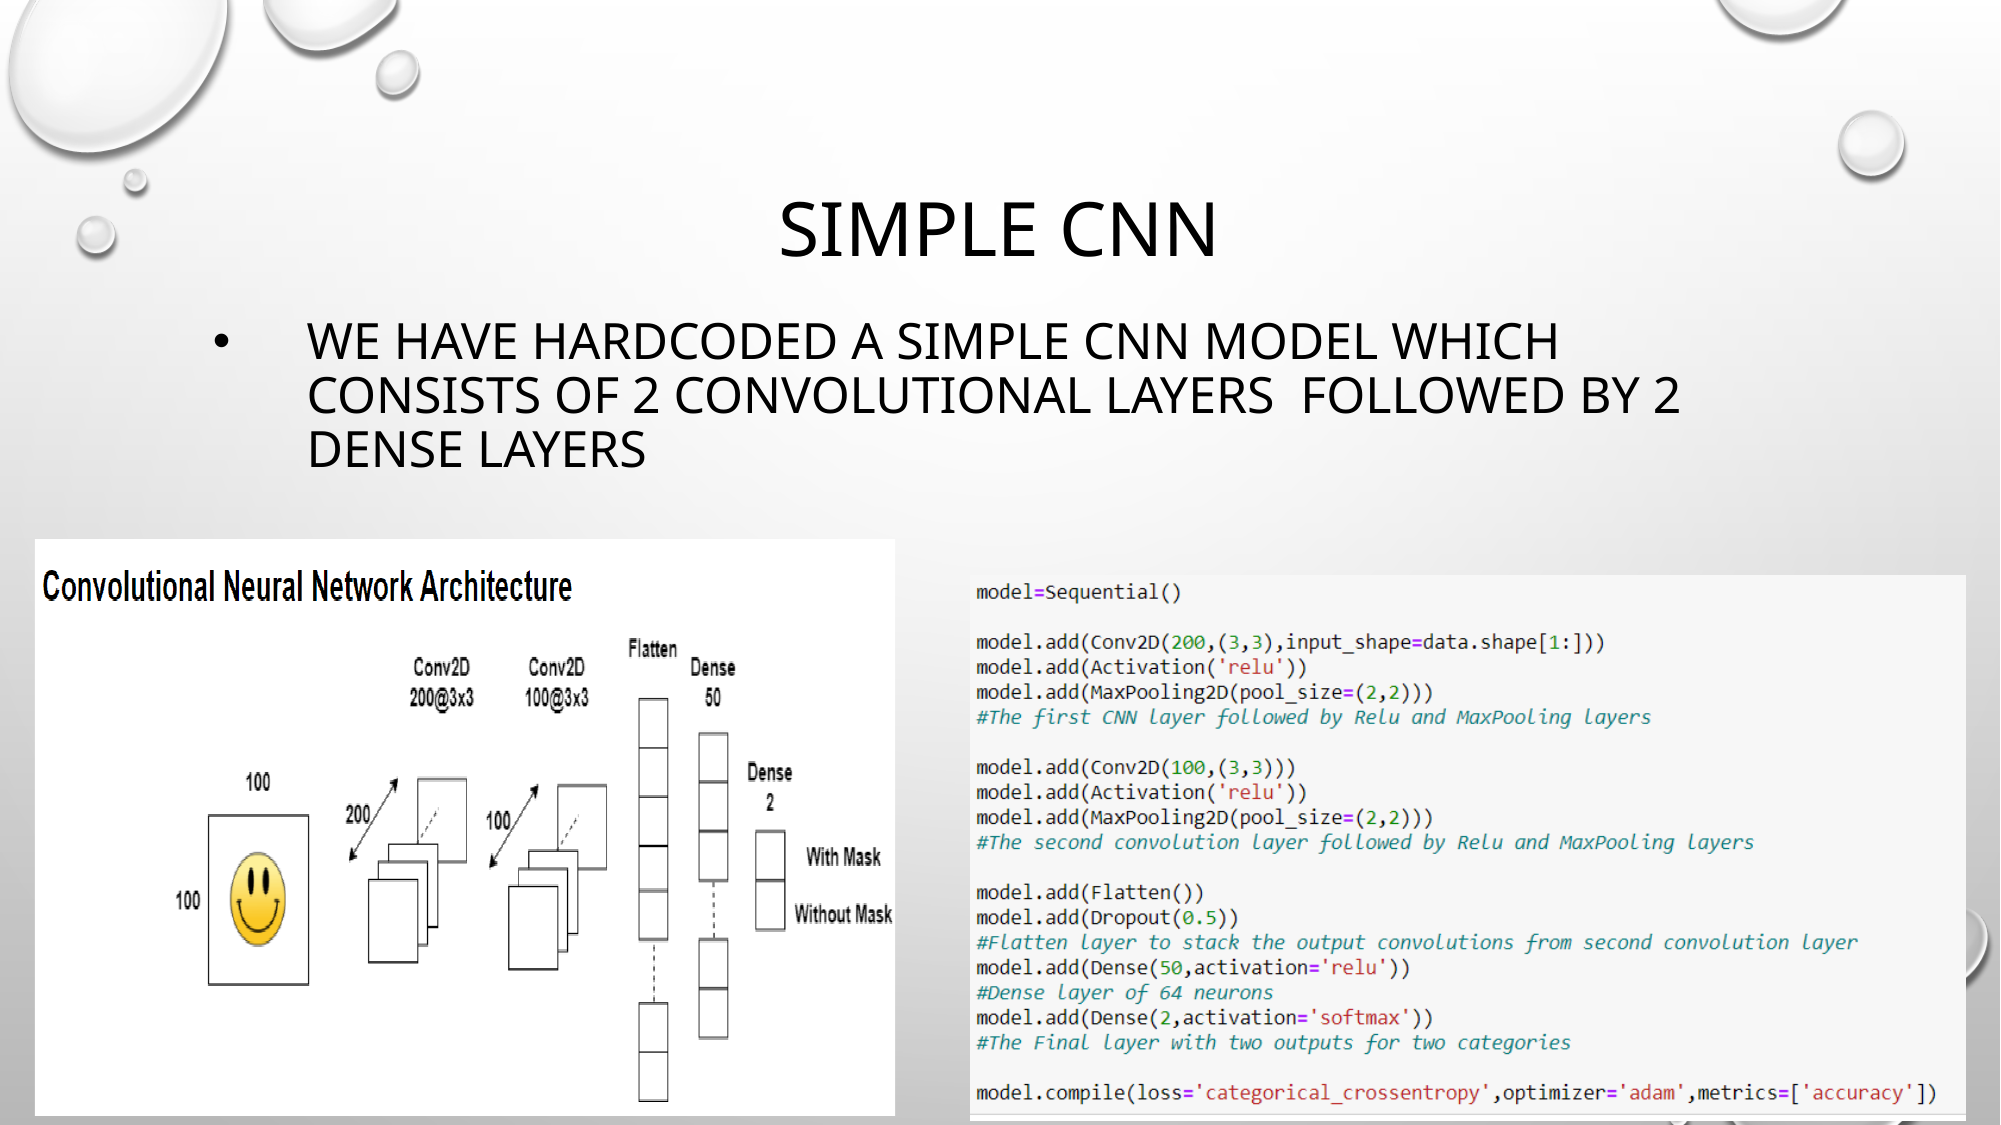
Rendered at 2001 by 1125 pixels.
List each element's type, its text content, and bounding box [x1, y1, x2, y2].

picture [0, 0, 2000, 1125]
title SIMPLE CNN [149, 101, 1851, 364]
text_box WE HAVE HARDCODED A SIMPLE CNN MODEL WHICH CONSISTS OF 2 CONVOLUTIONAL LAYERS FOLLOWED BY 2 DENSE LAYERS [197, 299, 1771, 495]
